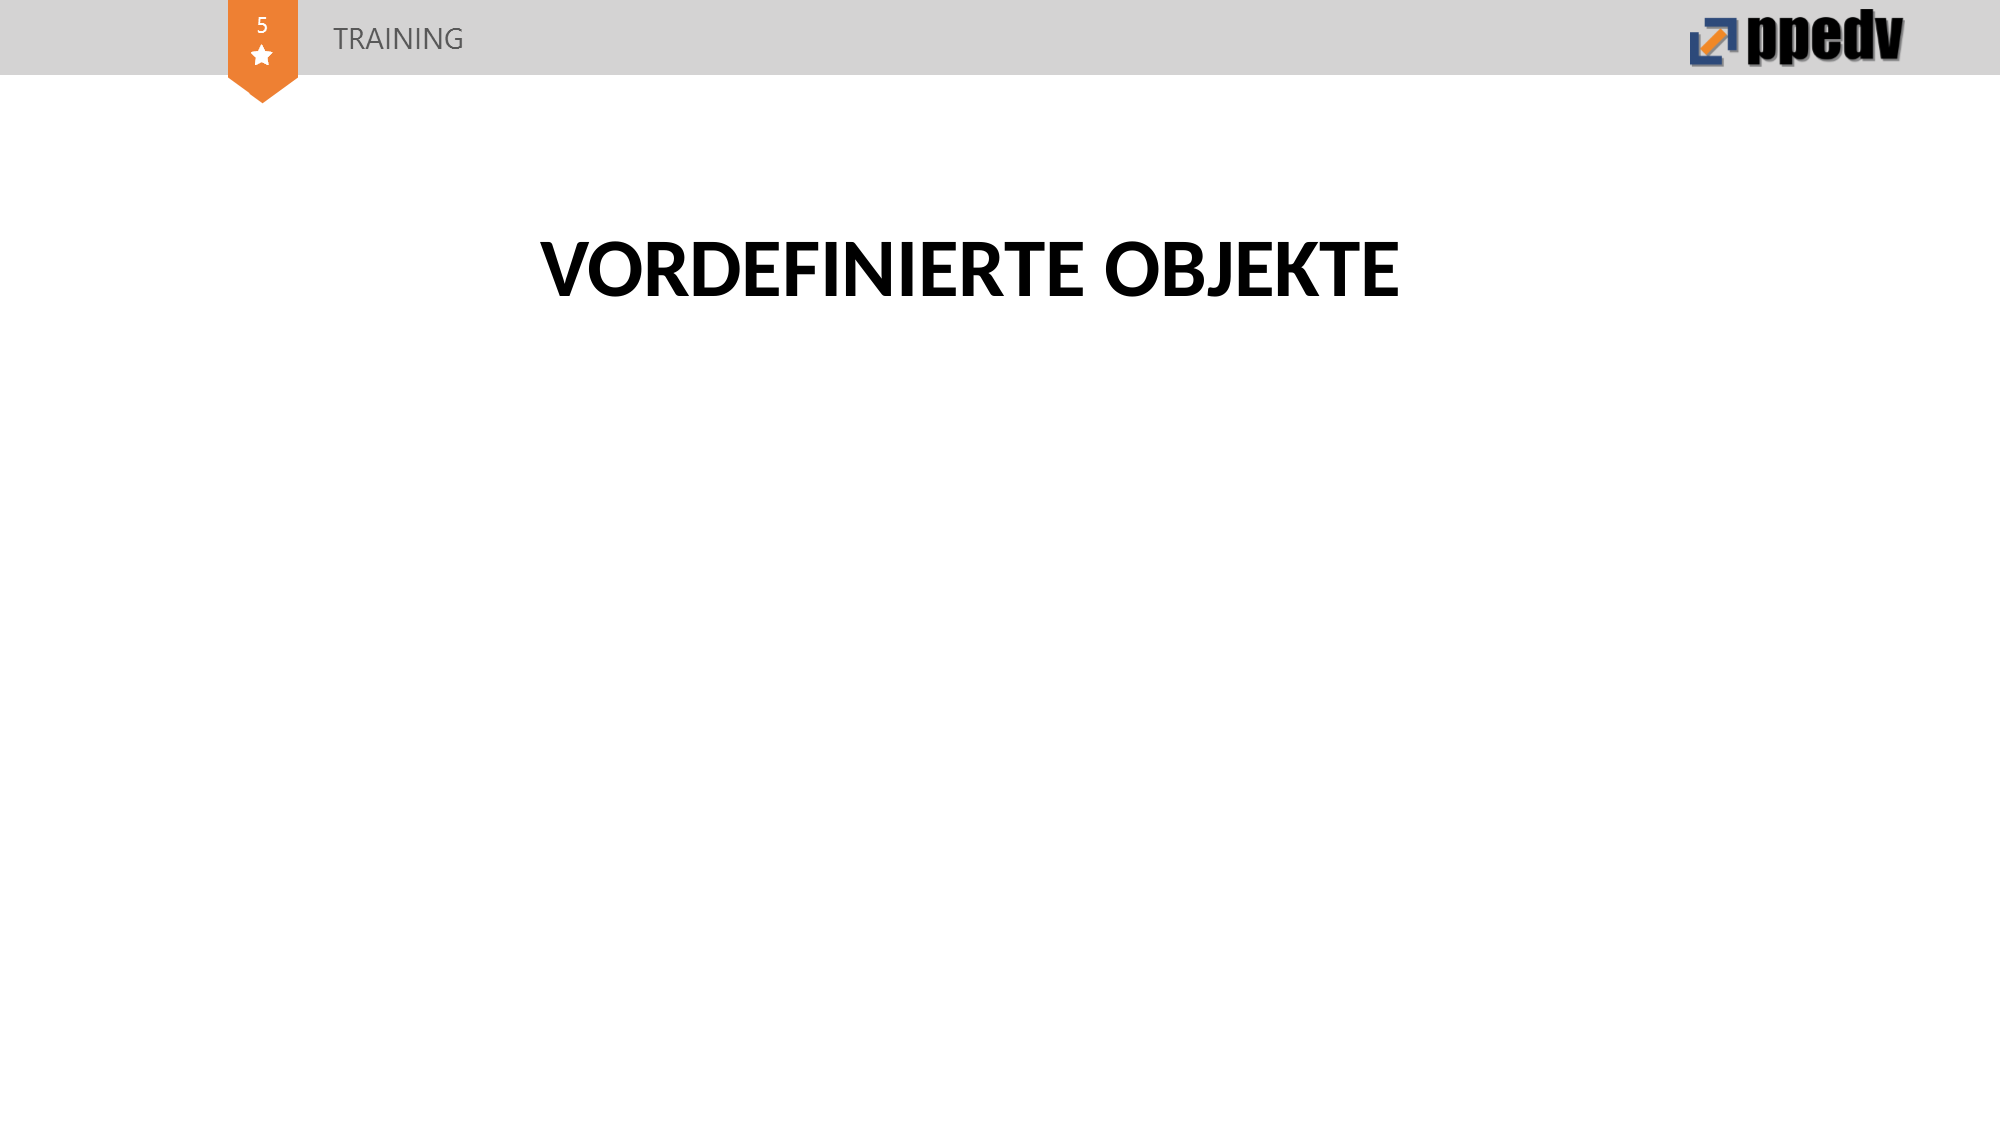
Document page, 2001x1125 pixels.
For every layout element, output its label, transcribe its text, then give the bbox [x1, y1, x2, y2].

picture [0, 0, 2000, 104]
title VORDEFINIERTE OBJEKTE [538, 169, 1410, 358]
